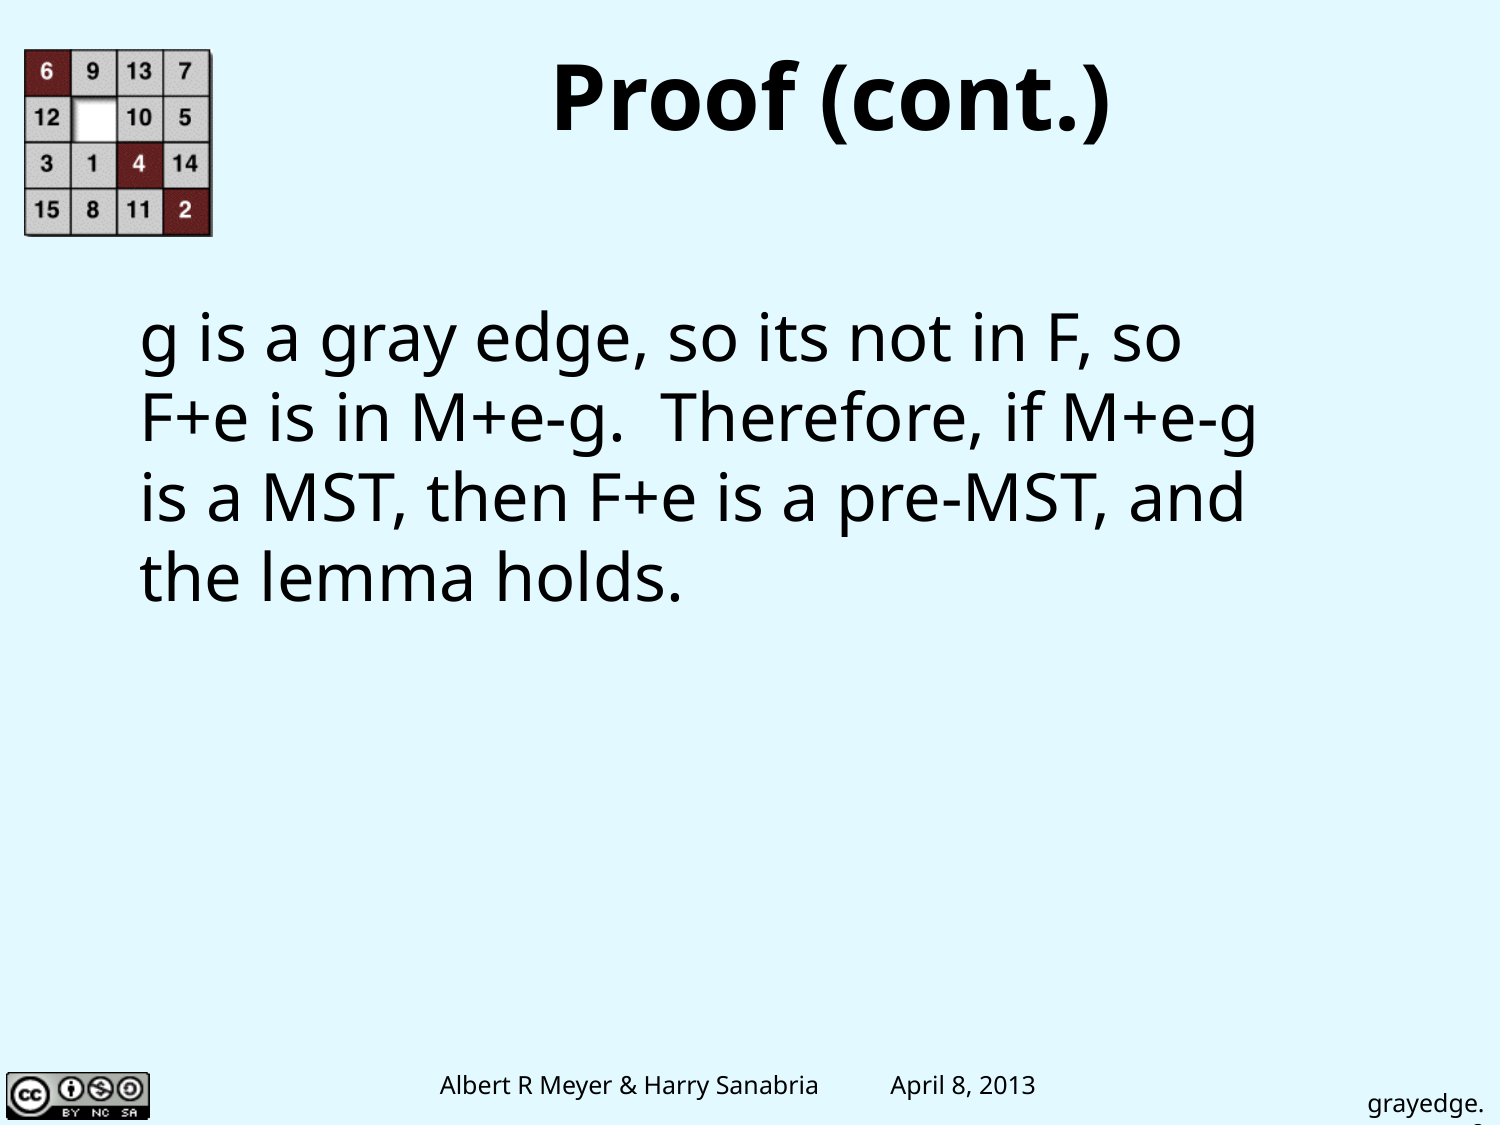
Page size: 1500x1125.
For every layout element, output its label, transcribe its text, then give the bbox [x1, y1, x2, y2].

picture [6, 1072, 150, 1120]
slide_number grayedge.8 [1340, 1079, 1500, 1125]
title Proof (cont.) [249, 12, 1413, 176]
text_box g is a gray edge, so its not in F, so F+e is in M+e-g. Therefore, if M+e-g is a MST, then F+e is a pre-MST, and the lemma holds. [124, 287, 1313, 702]
picture [24, 49, 213, 237]
